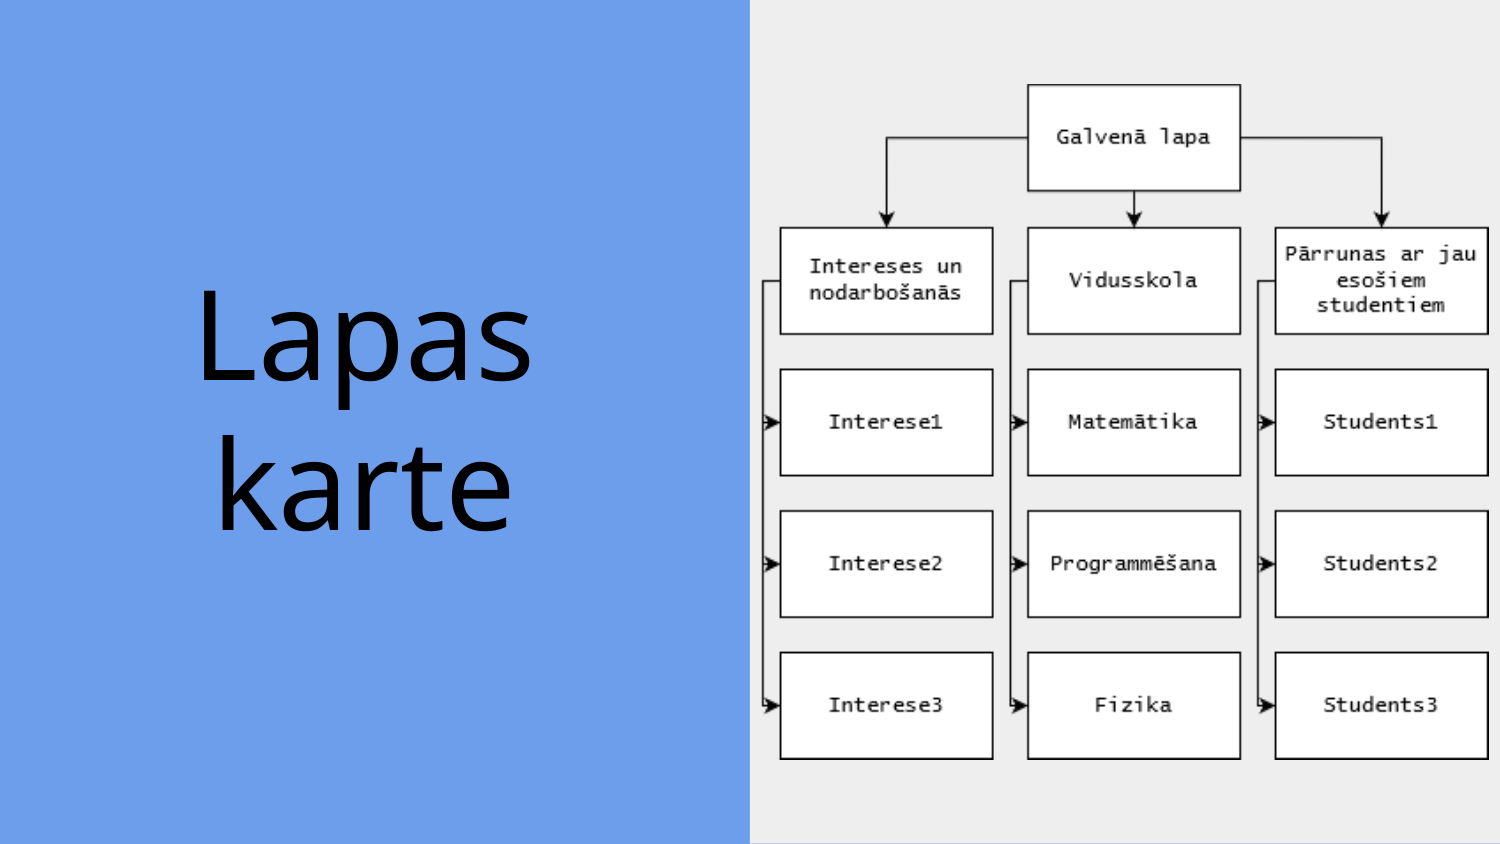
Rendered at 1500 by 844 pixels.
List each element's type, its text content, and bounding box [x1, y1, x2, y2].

picture [749, 83, 1490, 760]
title Lapas karte [32, 327, 697, 571]
